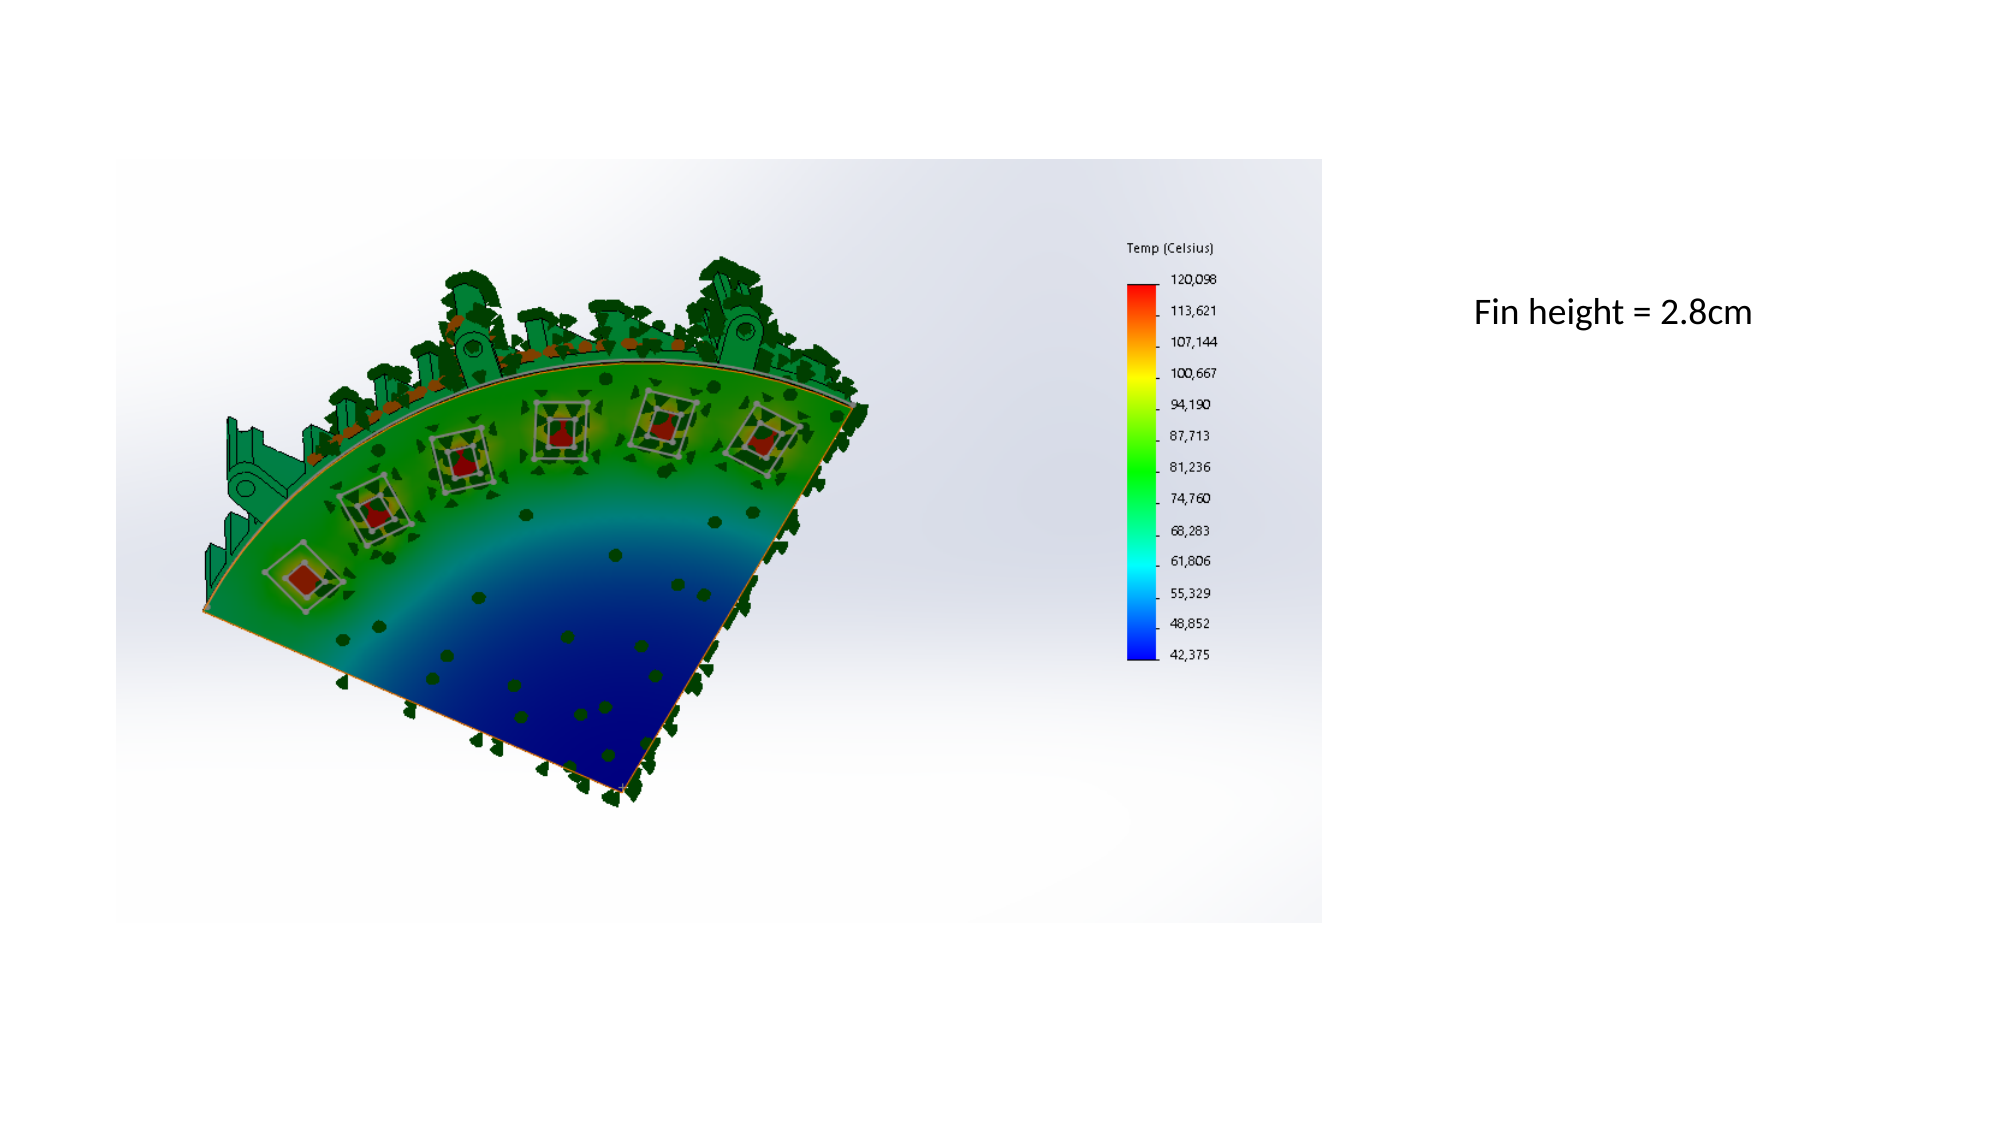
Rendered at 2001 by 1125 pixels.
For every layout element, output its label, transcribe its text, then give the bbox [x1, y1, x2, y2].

picture [116, 159, 1322, 923]
text_box Fin height = 2.8cm [1459, 279, 1822, 385]
